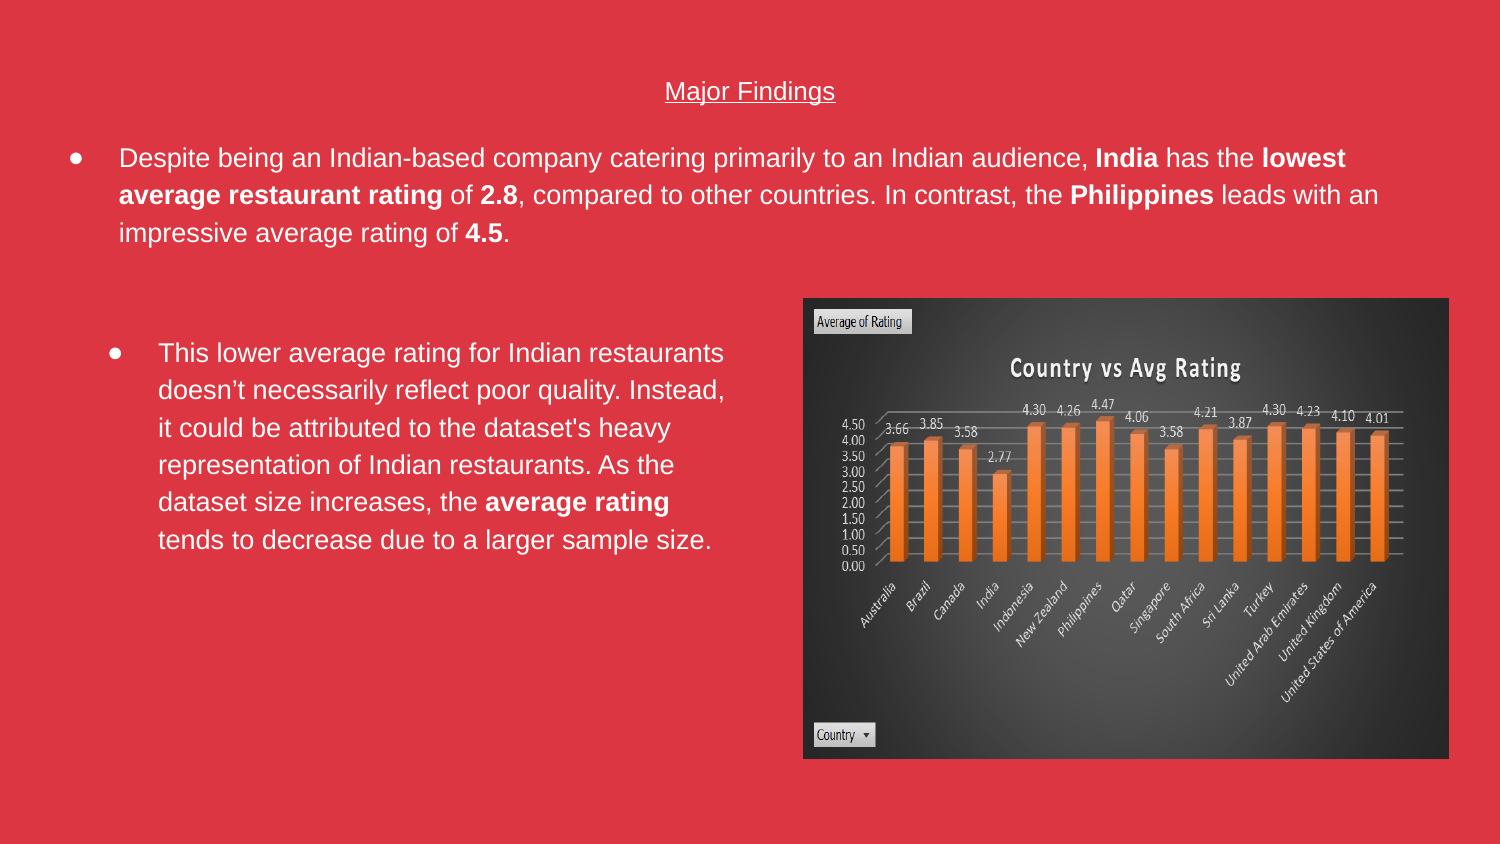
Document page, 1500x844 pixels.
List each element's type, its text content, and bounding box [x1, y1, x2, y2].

title Major Findings [51, 0, 1449, 121]
subtitle Despite being an Indian-based company catering primarily to an Indian audience, India has the lowest average restaurant rating of 2.8, compared to other countries. In contrast, the Philippines leads with an impressive average rating of 4.5. [28, 120, 1432, 274]
text_box This lower average rating for Indian restaurants doesn’t necessarily reflect poor quality. Instead, it could be attributed to the dataset's heavy representation of Indian restaurants. As the dataset size increases, the average rating tends to decrease due to a larger sample size. [68, 315, 750, 777]
picture [803, 297, 1450, 759]
